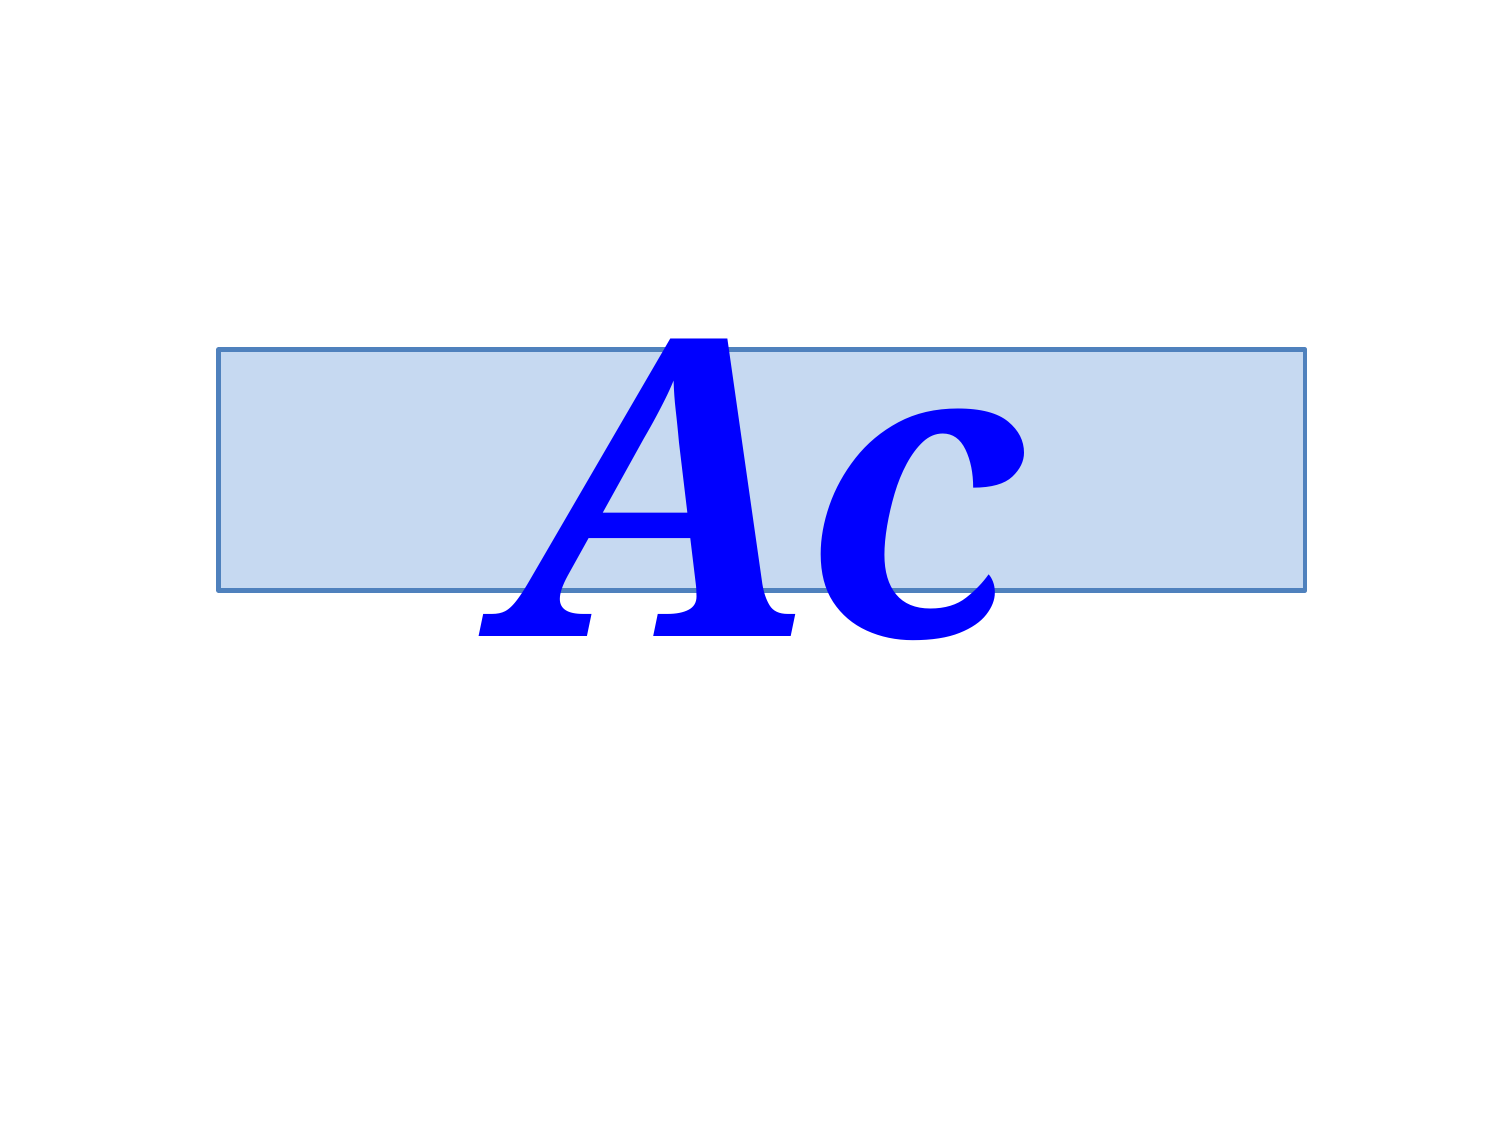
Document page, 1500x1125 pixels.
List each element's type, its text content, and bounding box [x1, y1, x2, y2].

title Ac [216, 347, 1307, 593]
